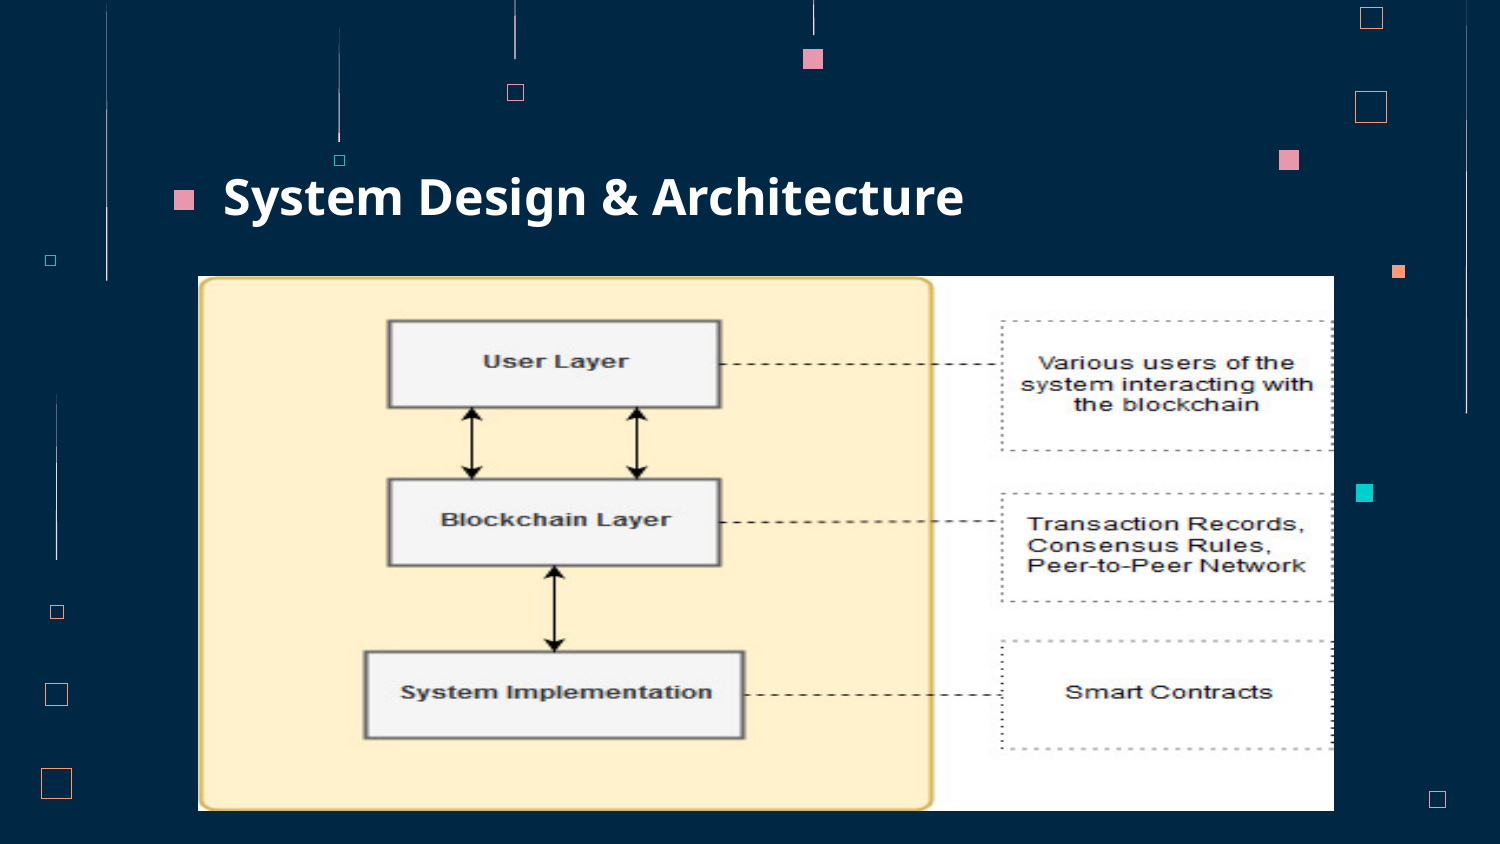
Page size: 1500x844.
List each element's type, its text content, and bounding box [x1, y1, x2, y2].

picture [197, 276, 1334, 812]
text_box System Design & Architecture [209, 157, 1215, 233]
